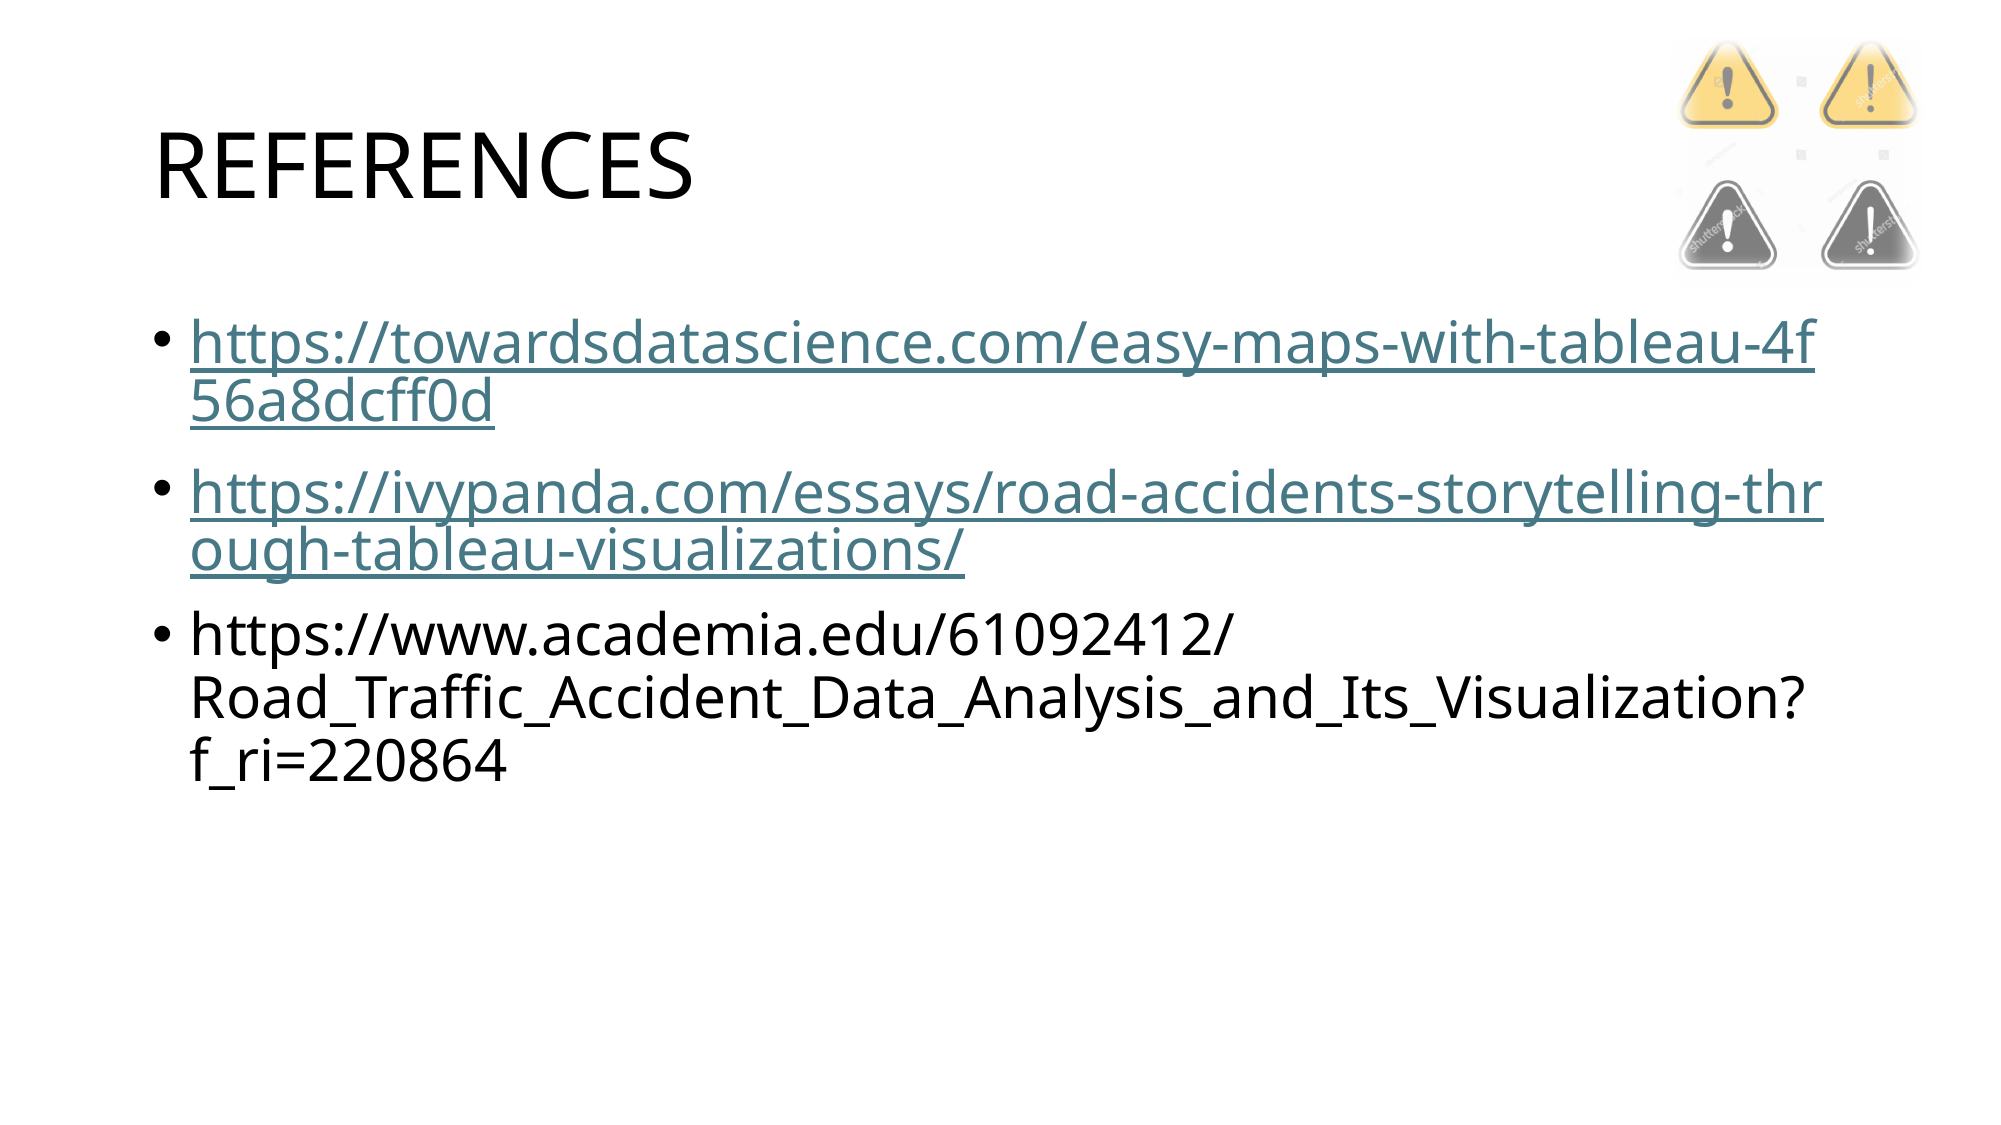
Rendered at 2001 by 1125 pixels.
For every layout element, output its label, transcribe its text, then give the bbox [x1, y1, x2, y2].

title REFERENCES [137, 59, 1668, 278]
picture [1668, 34, 1927, 289]
list https://towardsdatascience.com/easy-maps-with-tableau-4f56a8dcff0d https://ivypanda.com/essays/road-accidents-storytelling-through-tableau-visualizations/ https://www.academia.edu/61092412/Road_Traffic_Accident_Data_Analysis_and_Its_Visualization?f_ri=220864 [137, 299, 1863, 1014]
